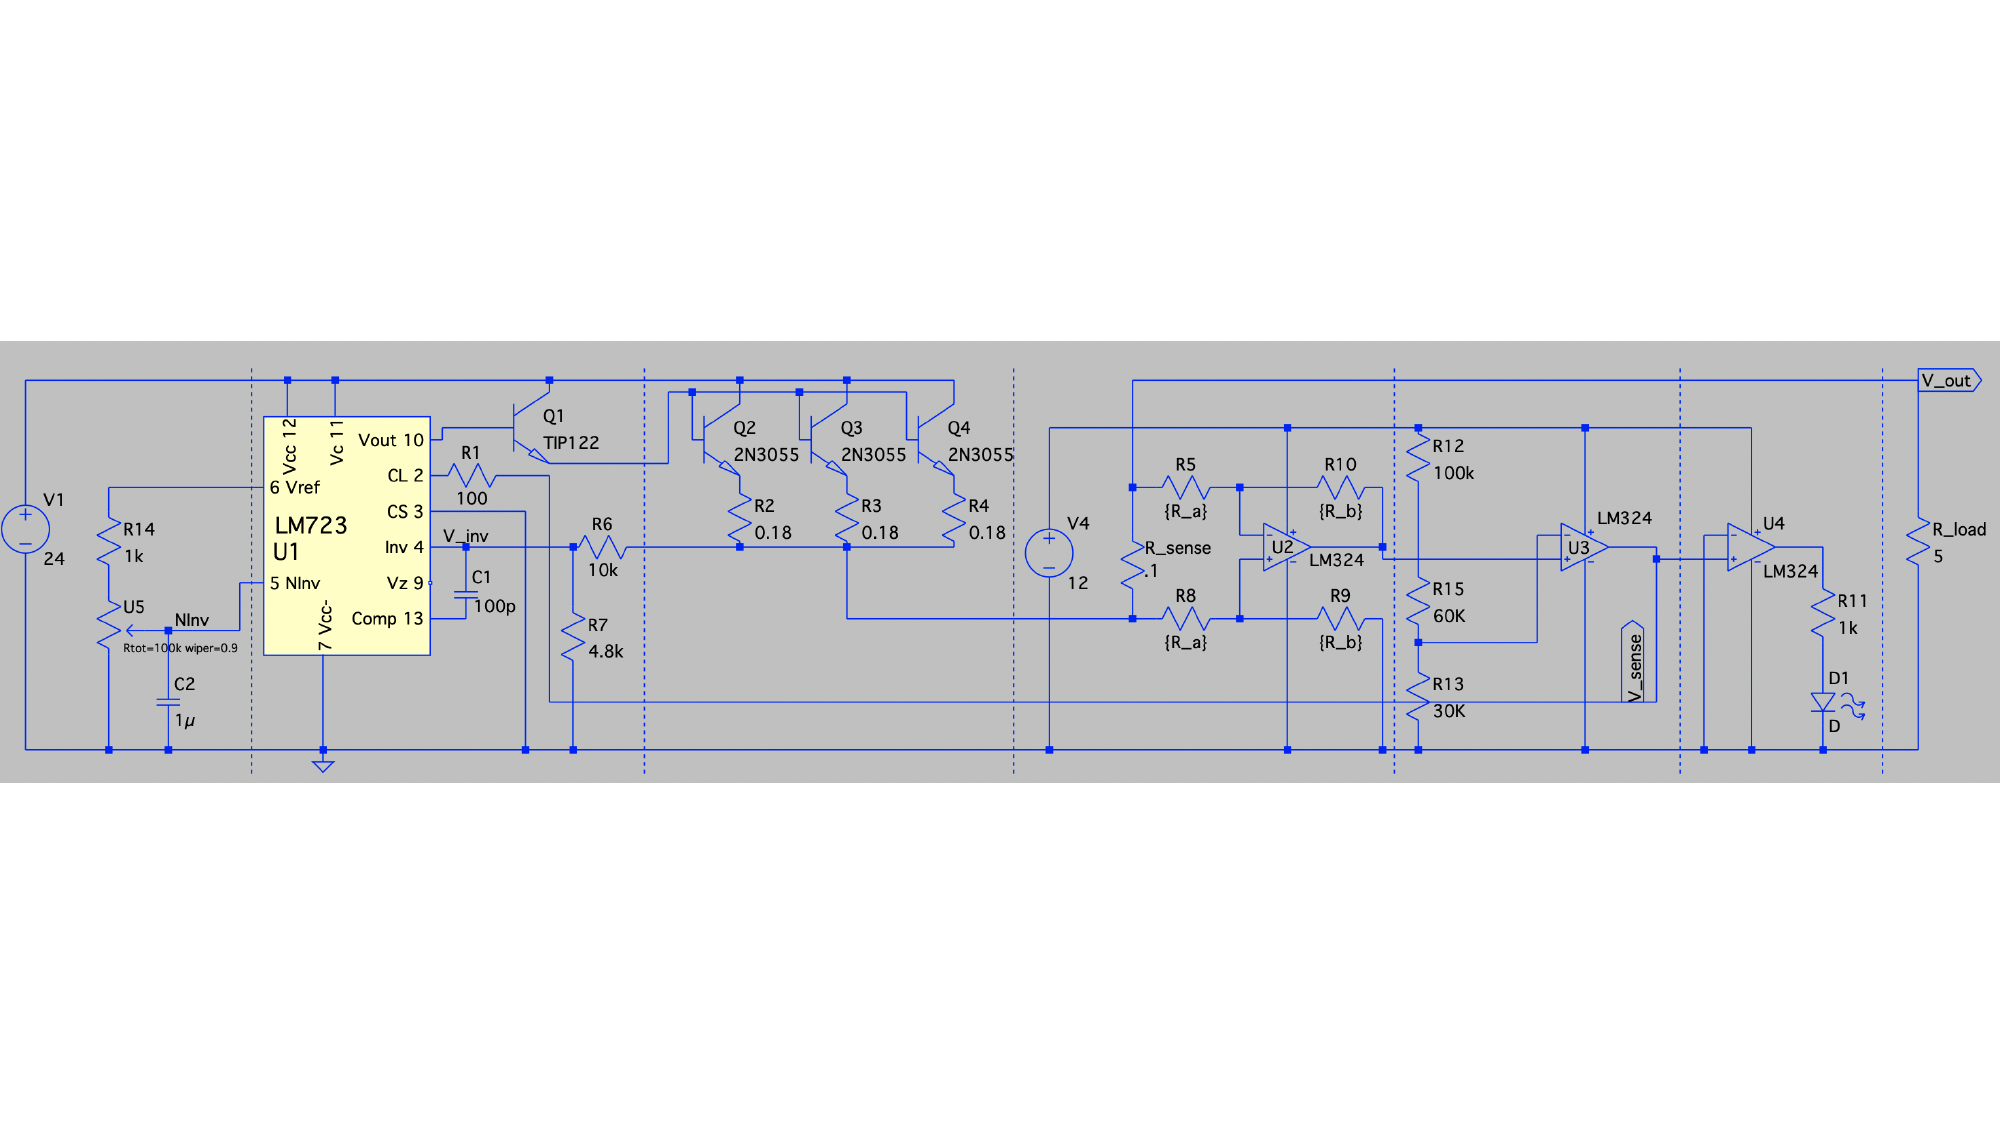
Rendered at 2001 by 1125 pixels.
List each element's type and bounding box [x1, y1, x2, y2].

picture [0, 341, 2000, 784]
